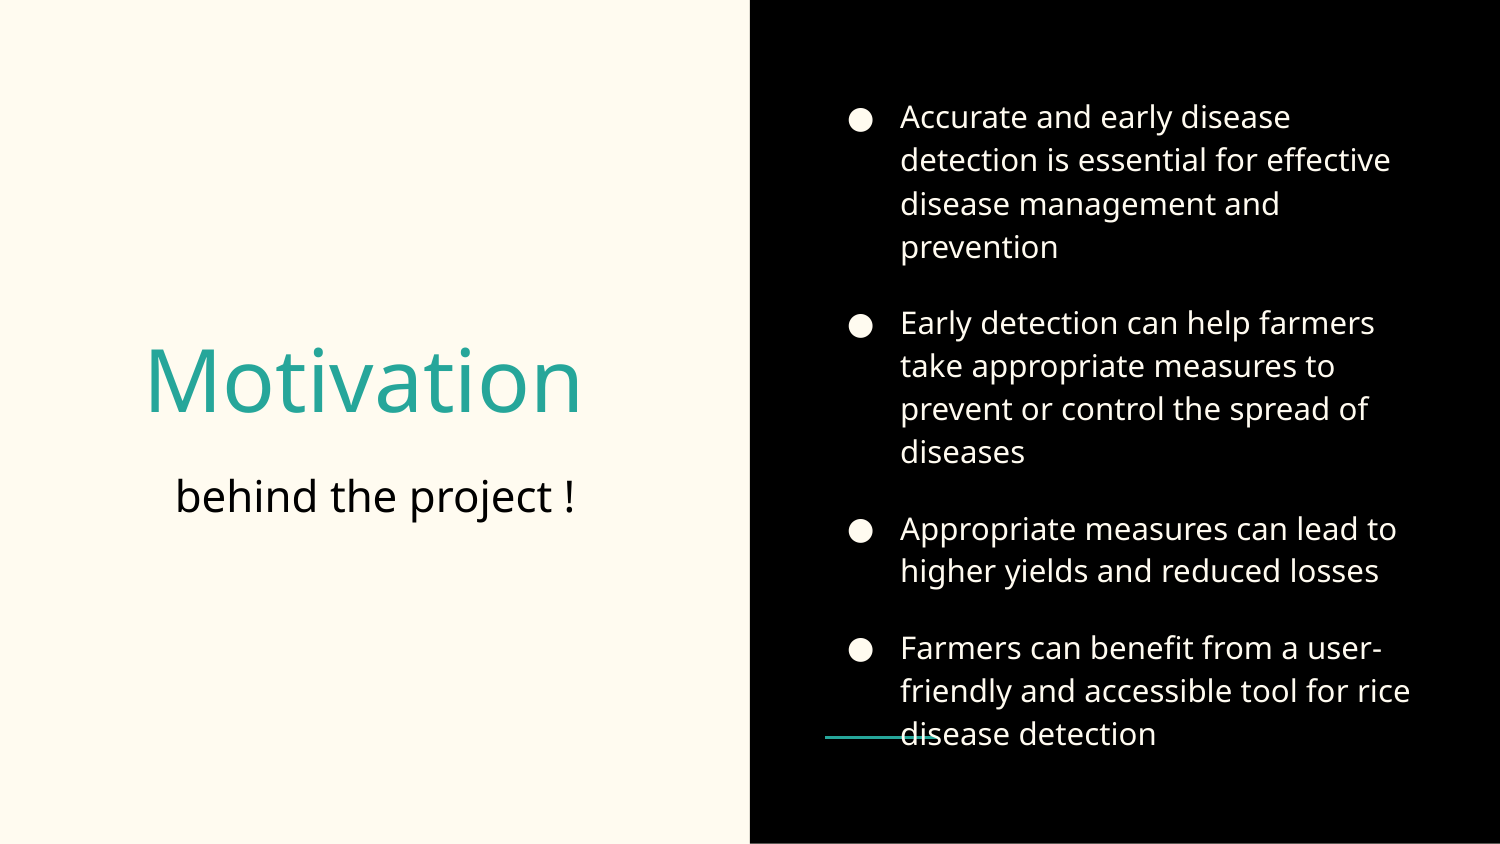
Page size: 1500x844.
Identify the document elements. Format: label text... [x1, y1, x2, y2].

title Motivation [43, 226, 708, 446]
subtitle behind the project ! [43, 454, 708, 675]
list Accurate and early disease detection is essential for effective disease management and prevention Early detection can help farmers take appropriate measures to prevent or control the spread of diseases Appropriate measures can lead to higher yields and reduced losses Farmers can benefit from a user-friendly and accessible tool for rice disease detection [810, 118, 1440, 725]
